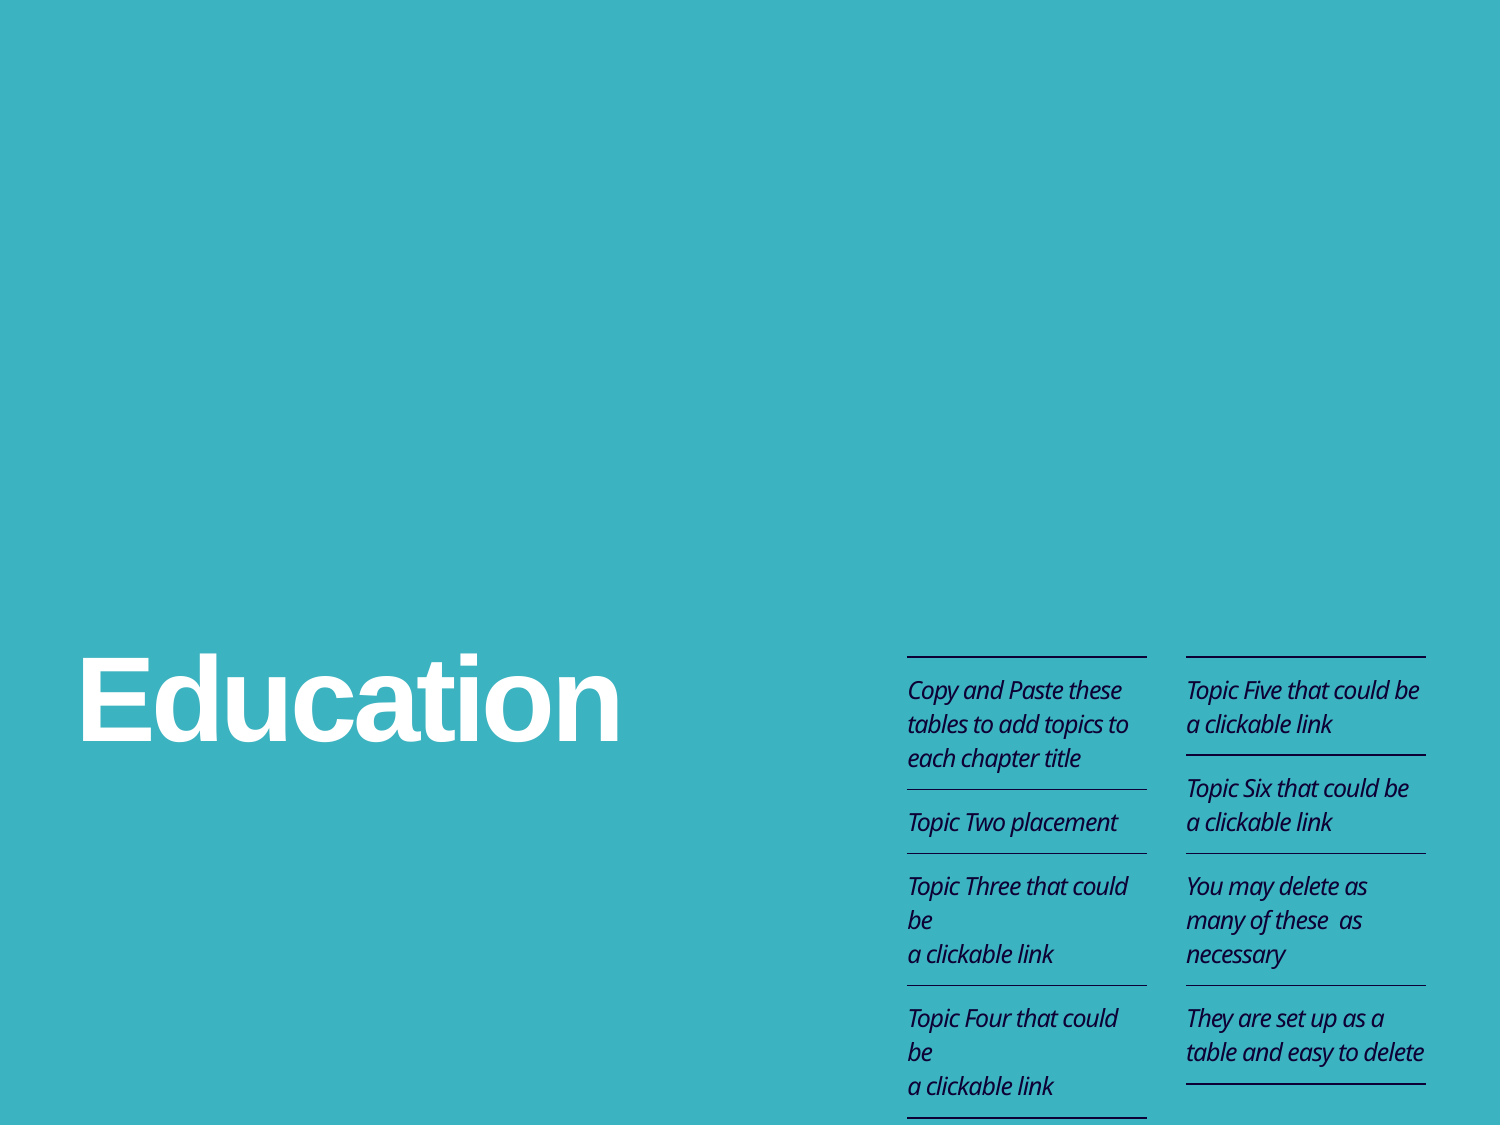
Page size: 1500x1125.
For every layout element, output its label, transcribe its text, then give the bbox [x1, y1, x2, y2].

table_cell Topic Three that could be a clickable link [907, 854, 1147, 985]
table_cell Topic Six that could be a clickable link [1186, 756, 1426, 853]
title Education [75, 631, 769, 771]
table_cell Topic Four that could be a clickable link [907, 986, 1147, 1117]
table_cell You may delete as many of these as necessary [1186, 854, 1426, 985]
table_header Topic Five that could be a clickable link [1186, 658, 1426, 754]
table_cell They are set up as a table and easy to delete [1186, 986, 1426, 1083]
table_cell Topic Two placement [907, 790, 1147, 853]
table_header Copy and Paste these tables to add topics to each chapter title [907, 658, 1147, 789]
